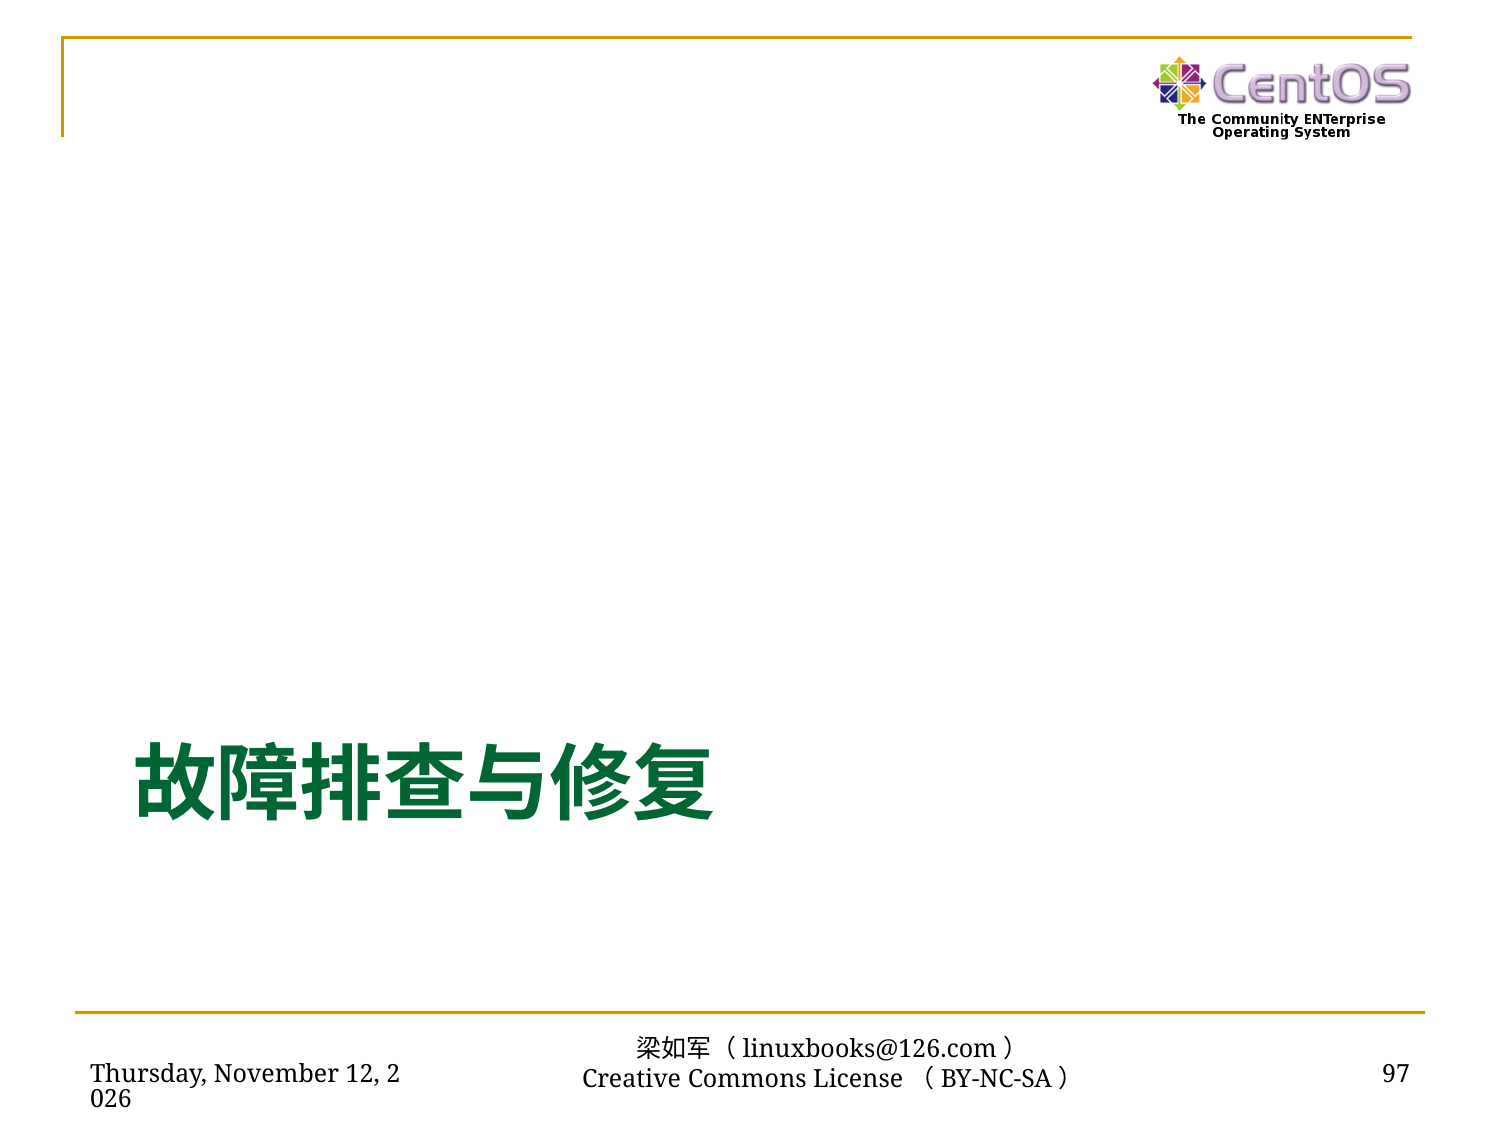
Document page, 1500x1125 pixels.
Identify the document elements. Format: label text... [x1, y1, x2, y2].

title 故障排查与修复 [118, 722, 1394, 947]
footer 梁如军（linuxbooks@126.com） Creative Commons License（BY-NC-SA） [395, 1024, 1270, 1101]
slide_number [74, 1023, 426, 1100]
picture [1151, 54, 1412, 140]
slide_number 97 [1074, 1023, 1426, 1100]
